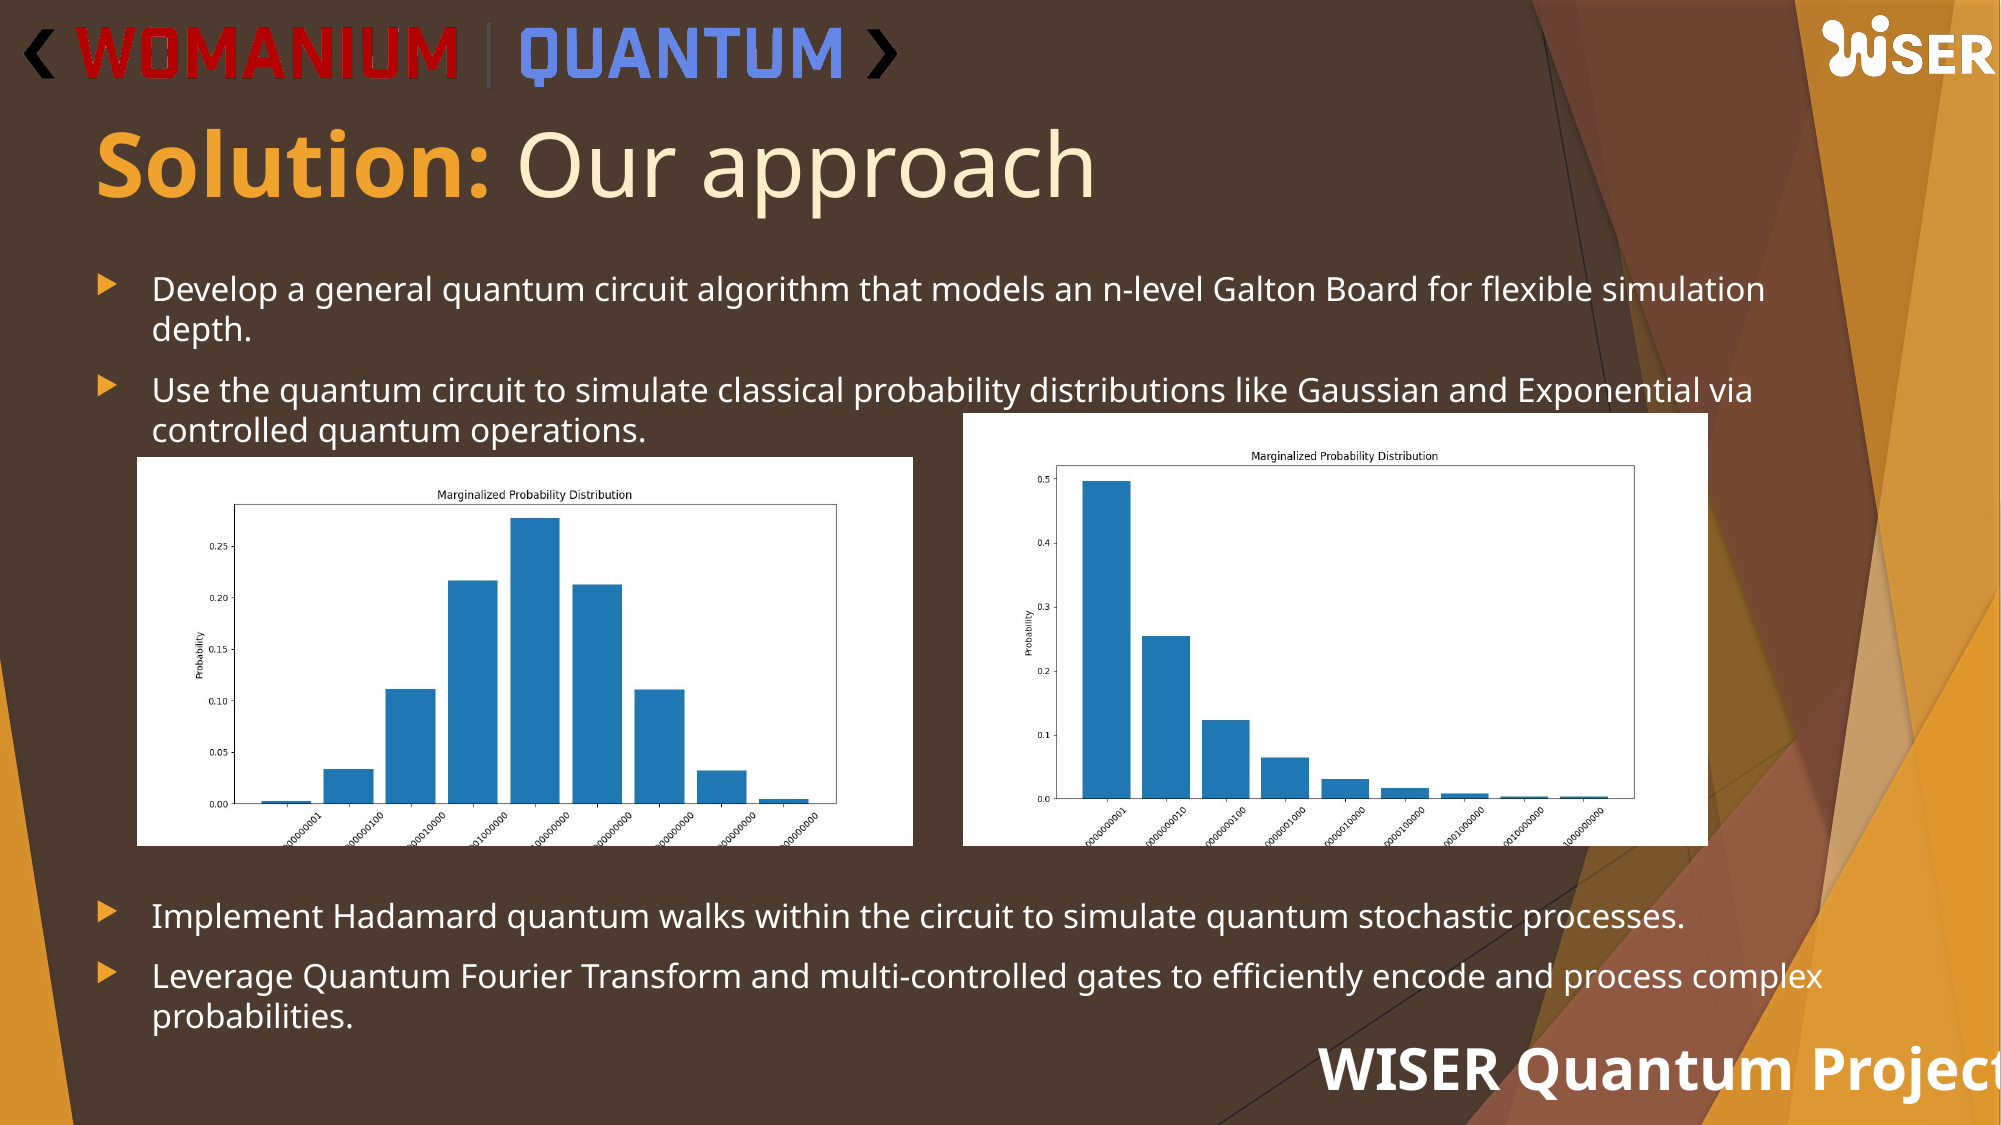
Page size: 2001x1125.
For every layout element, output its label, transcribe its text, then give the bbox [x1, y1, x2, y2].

picture [1816, 0, 2000, 143]
picture [23, 22, 899, 89]
text_box WISER Quantum Project [1304, 1025, 2000, 1110]
picture [136, 457, 913, 847]
text_box Develop a general quantum circuit algorithm that models an n-level Galton Board for flexible simulation depth. Use the quantum circuit to simulate classical probability distributions like Gaussian and Exponential via controlled quantum operations. Implement Hadamard quantum walks within the circuit to simulate quantum stochastic processes. Leverage Quantum Fourier Transform and multi-controlled gates to efficiently encode and process complex probabilities. [80, 199, 1846, 1043]
title Solution: Our approach [80, 99, 1897, 317]
picture [962, 413, 1708, 846]
